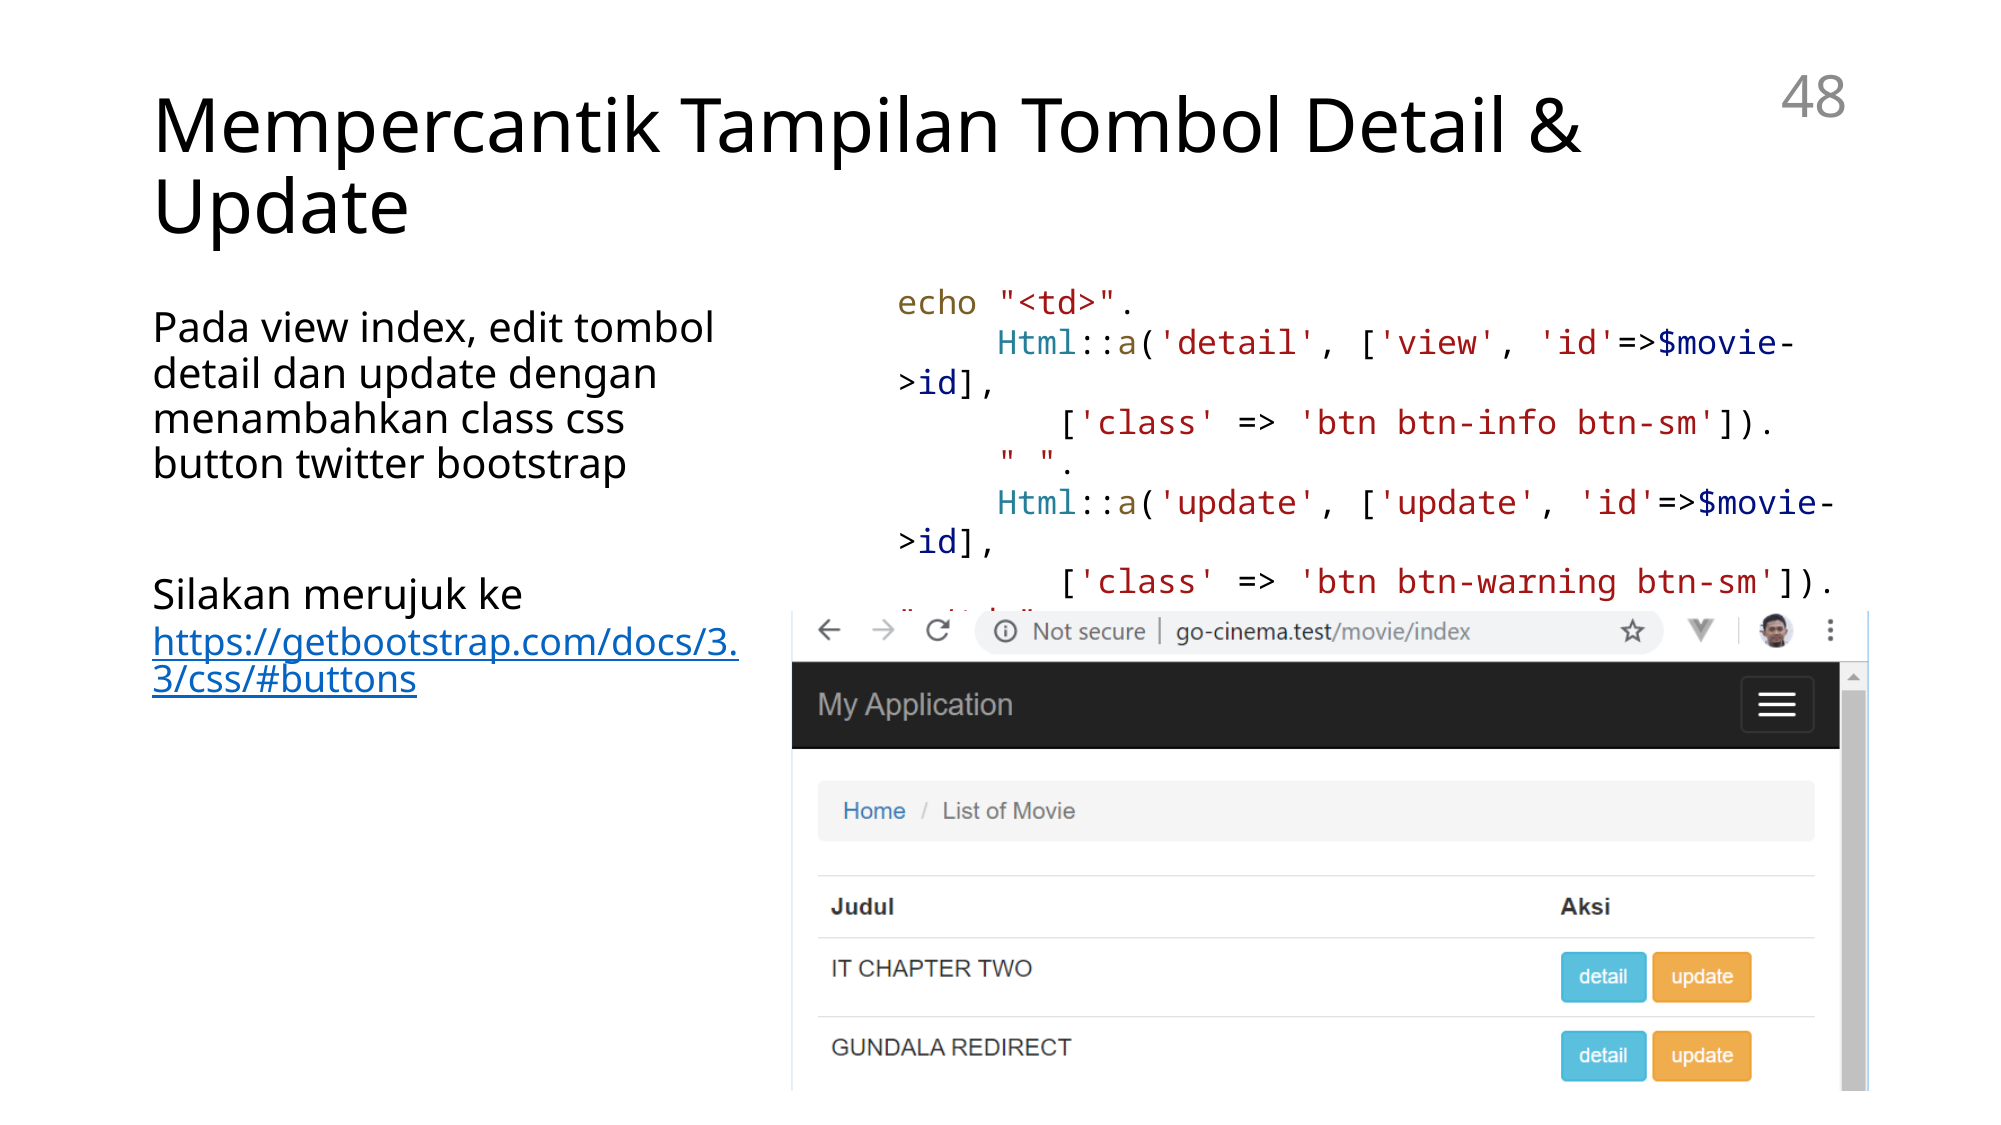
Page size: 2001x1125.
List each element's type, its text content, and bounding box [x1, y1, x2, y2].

list Pada view index, edit tombol detail dan update dengan menambahkan class css button twitter bootstrap Silakan merujuk ke https://getbootstrap.com/docs/3.3/css/#buttons [137, 299, 775, 989]
slide_number 48 [1699, 59, 1863, 138]
text_box echo "<td>". Html::a('detail', ['view', 'id'=>$movie->id], ['class' => 'btn btn-info btn-sm']). " ". Html::a('update', ['update', 'id'=>$movie->id], ['class' => 'btn btn-warning btn-sm']). "</td>"; [882, 273, 1900, 648]
title Mempercantik Tampilan Tombol Detail & Update [137, 59, 1863, 278]
picture [791, 611, 1869, 1091]
